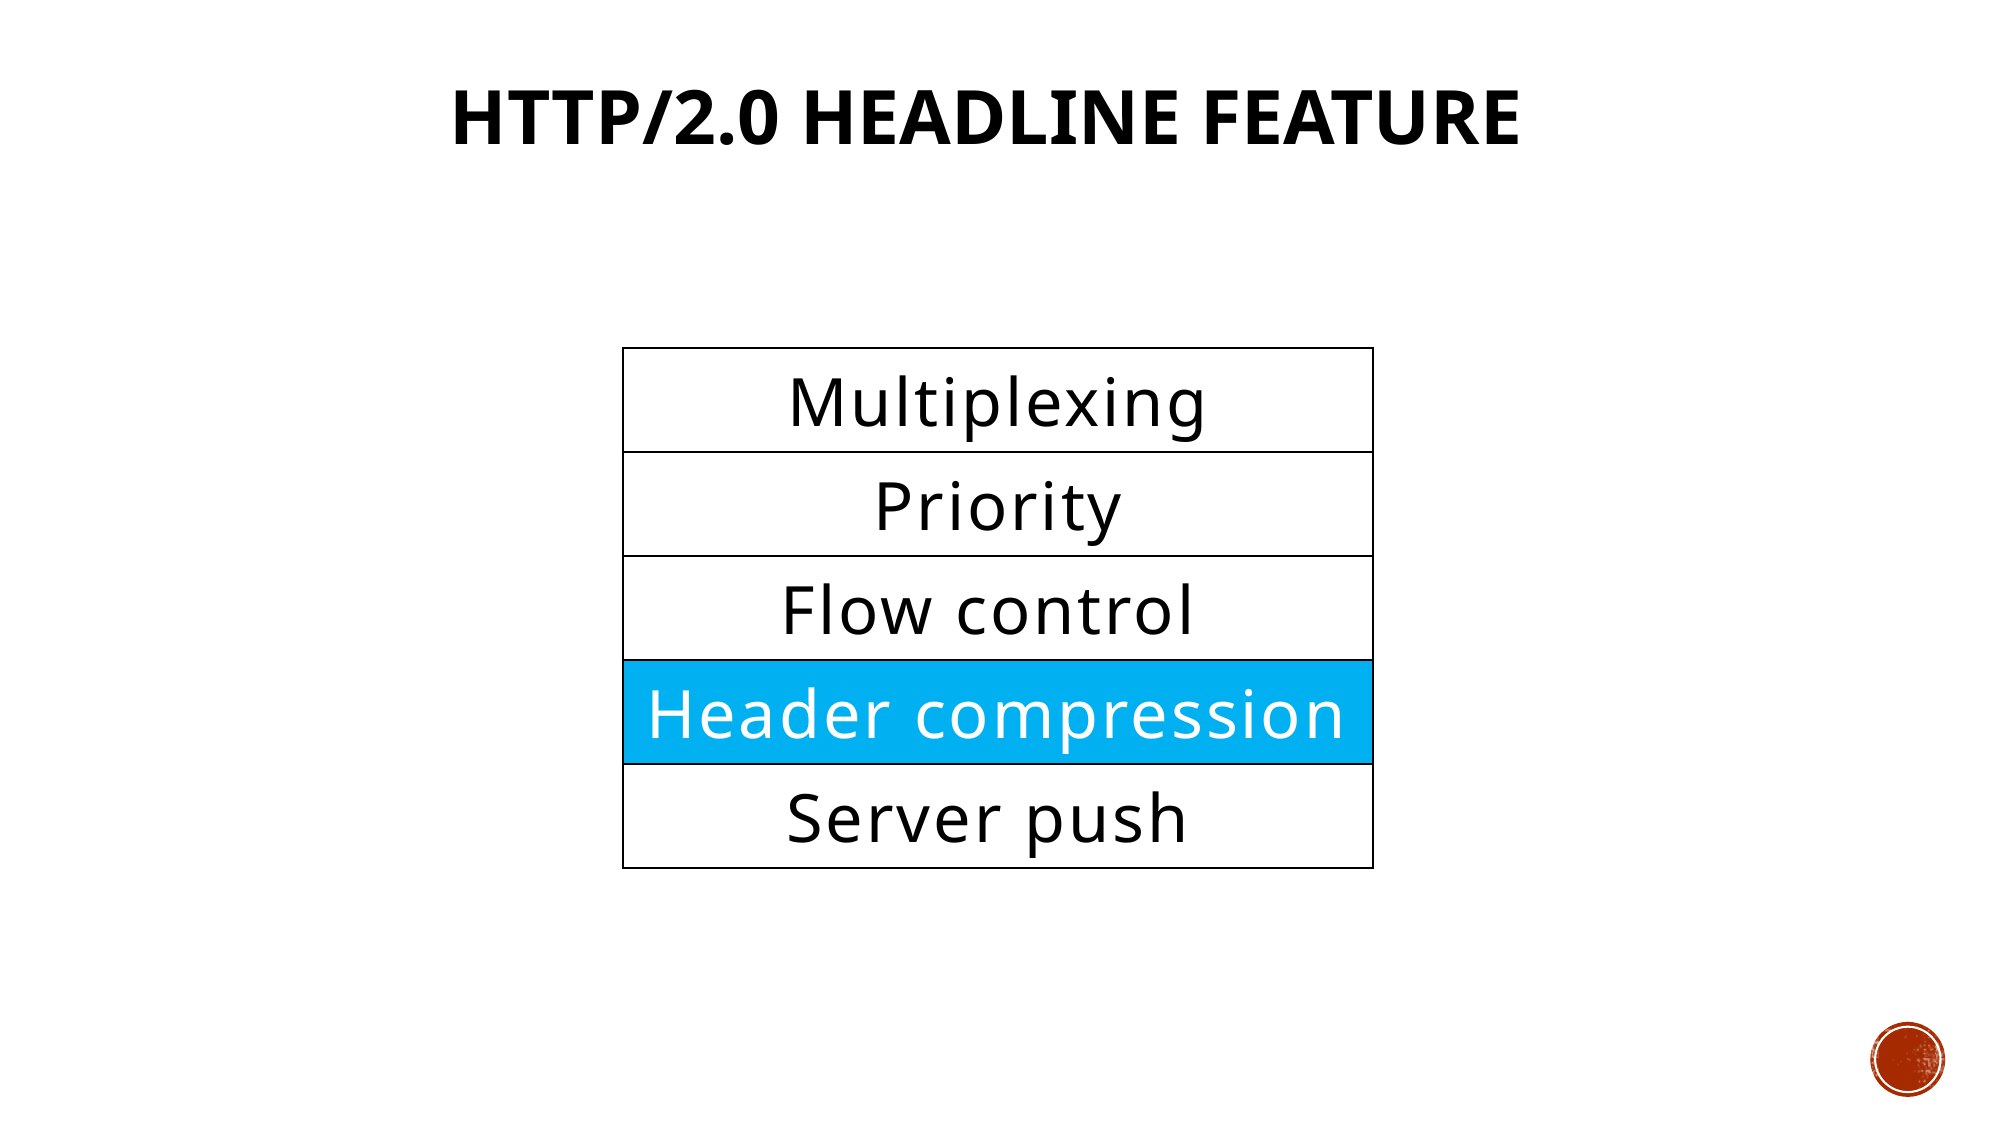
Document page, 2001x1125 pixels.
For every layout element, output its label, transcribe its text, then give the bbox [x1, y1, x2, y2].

table_cell Priority [624, 453, 1372, 555]
table_header Multiplexing [624, 349, 1372, 451]
text_box HTTP/2.0 HEADLINE FEATURE [418, 62, 1555, 168]
table_cell Flow control [624, 557, 1372, 659]
table_cell Server push [624, 765, 1372, 867]
table_cell Header compression [624, 661, 1372, 763]
